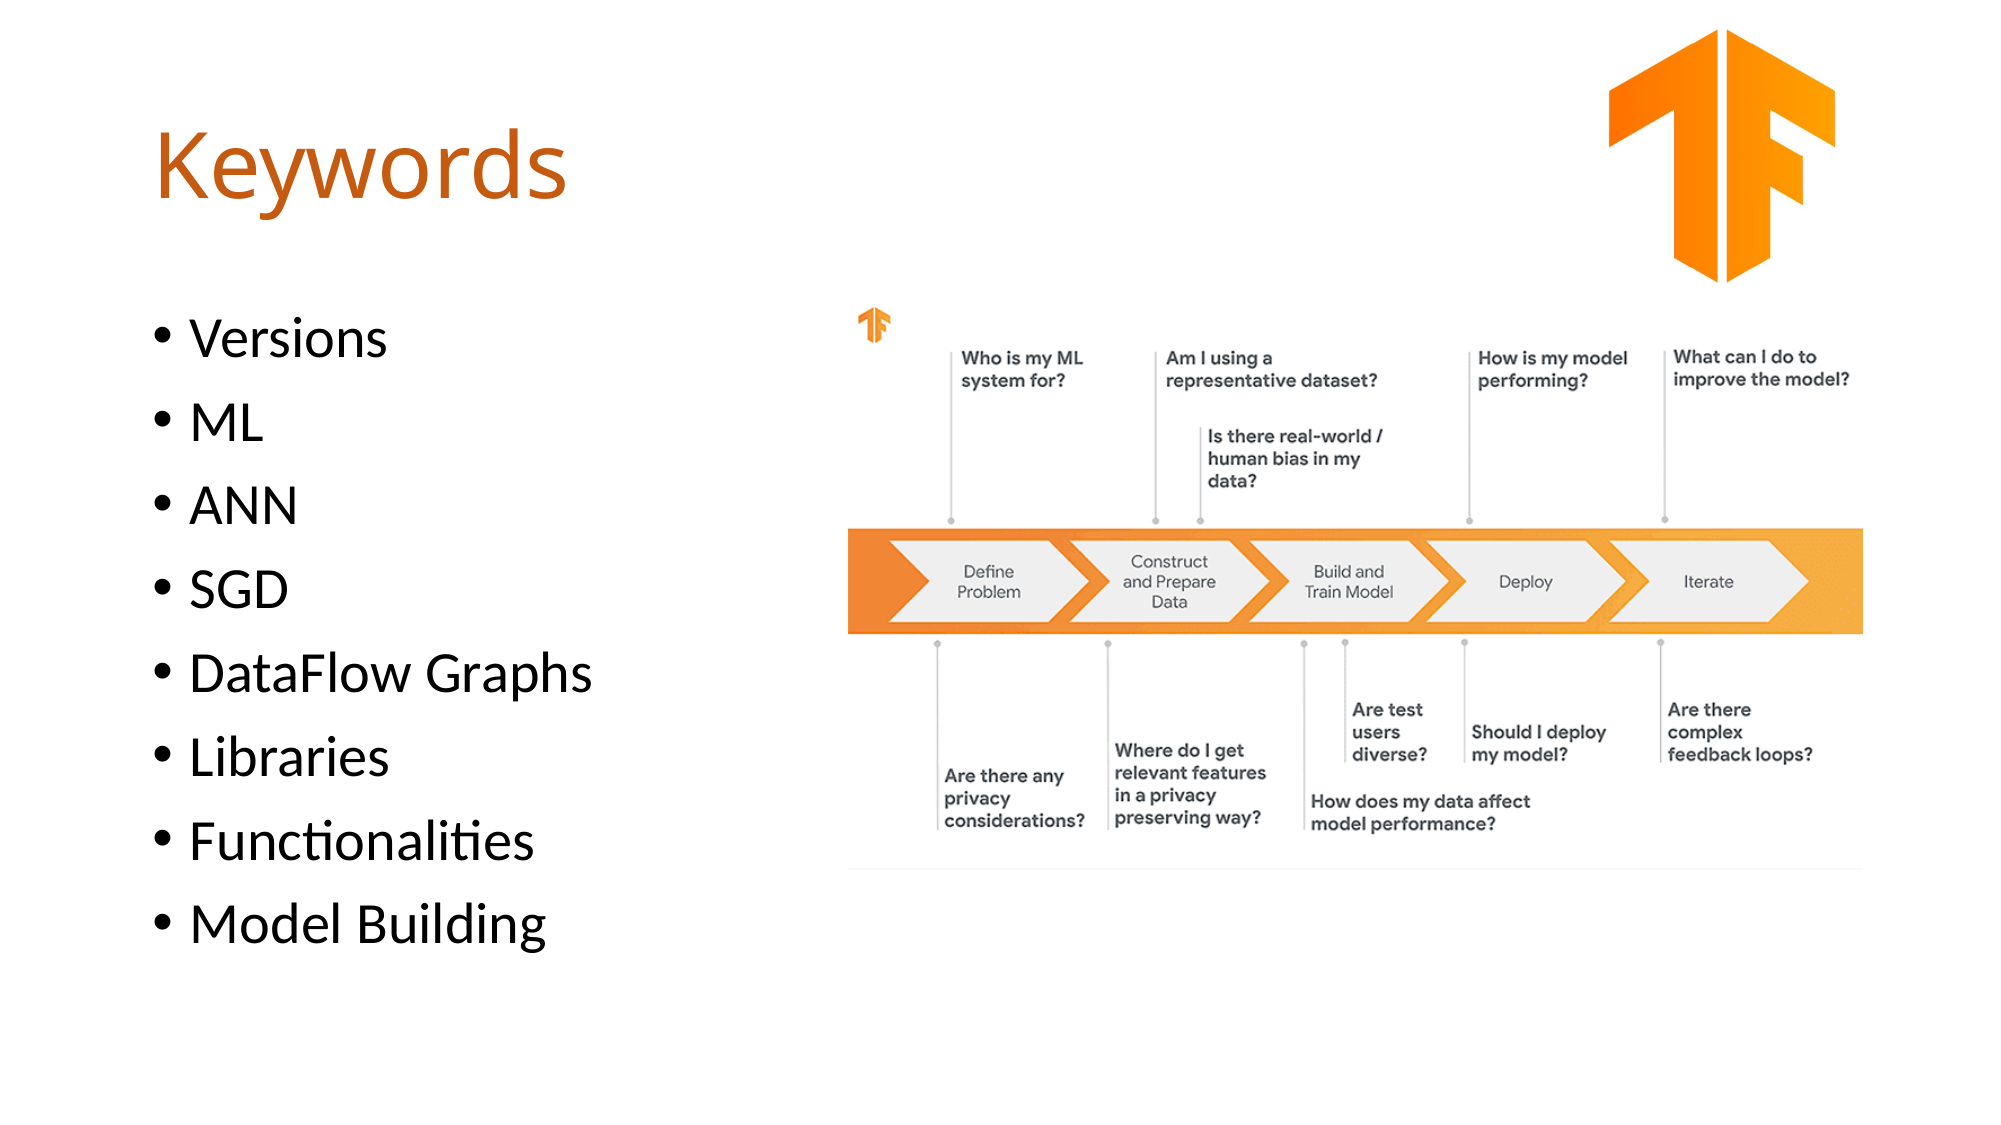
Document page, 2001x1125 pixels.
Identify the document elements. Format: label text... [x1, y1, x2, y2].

title Keywords [137, 59, 1498, 278]
picture [848, 0, 1946, 870]
list Versions ML ANN SGD DataFlow Graphs Libraries Functionalities Model Building [137, 299, 1863, 1014]
